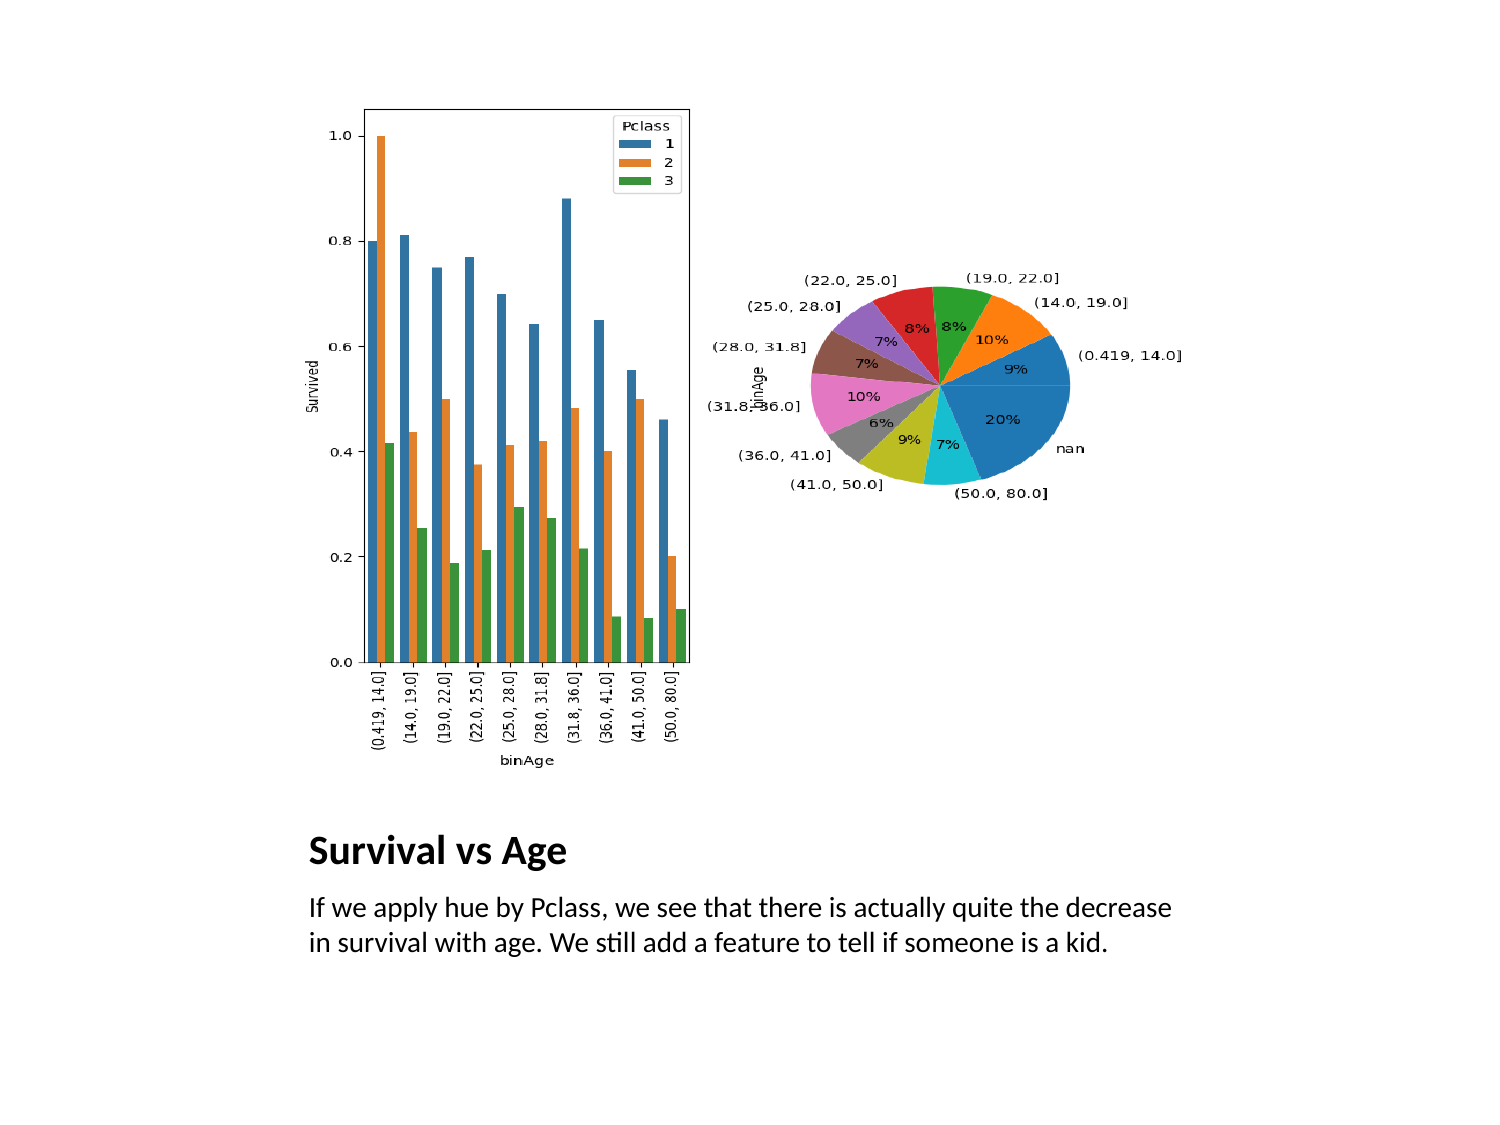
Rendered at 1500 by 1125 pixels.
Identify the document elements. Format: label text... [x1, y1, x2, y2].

picture [293, 100, 1195, 776]
list If we apply hue by Pclass, we see that there is actually quite the decrease in survival with age. We still add a feature to tell if someone is a kid. [294, 880, 1194, 1013]
title Survival vs Age [294, 787, 1194, 880]
